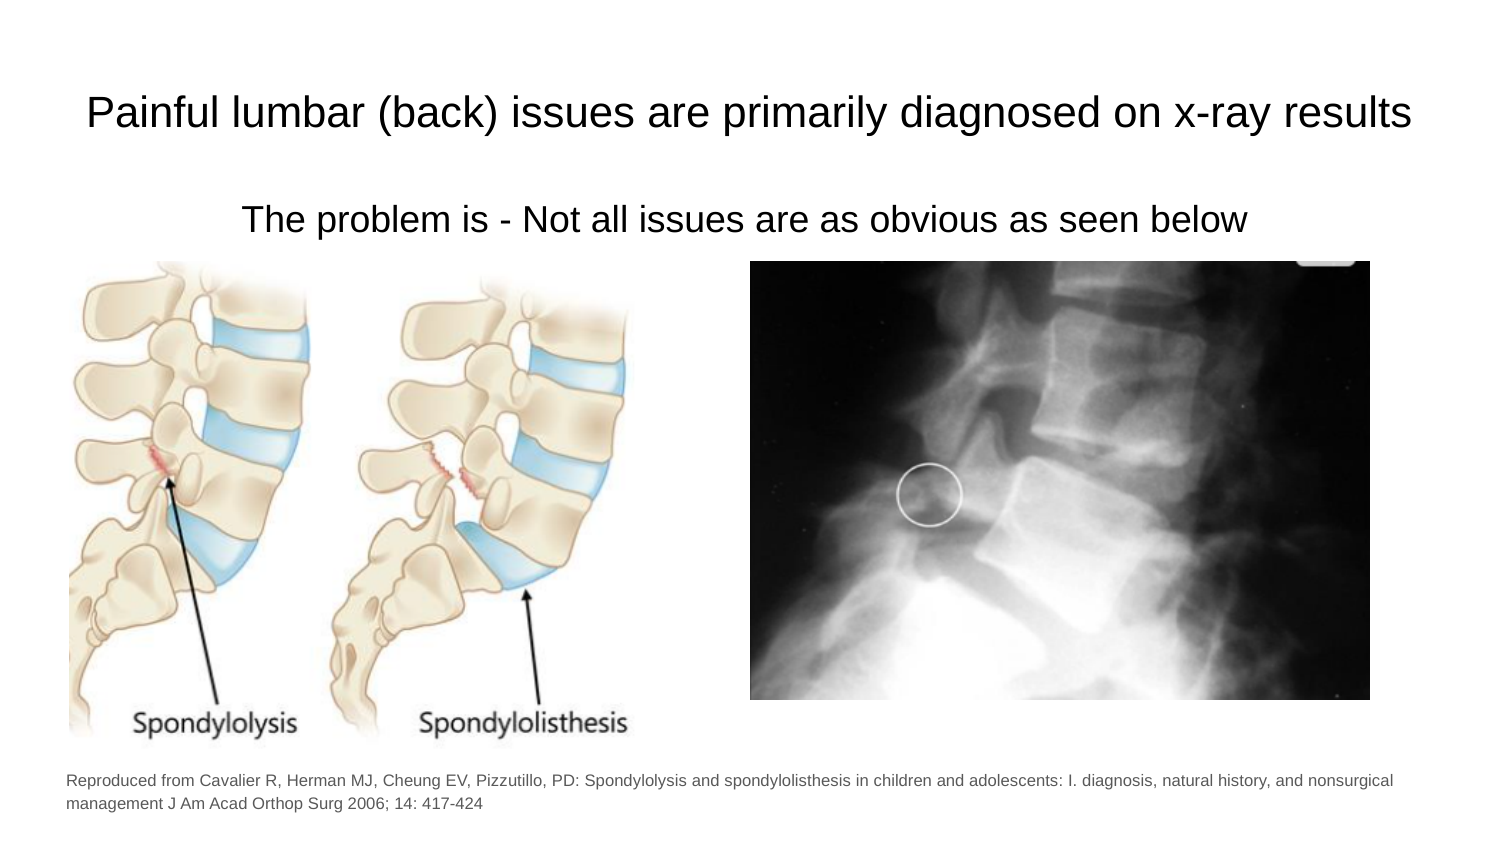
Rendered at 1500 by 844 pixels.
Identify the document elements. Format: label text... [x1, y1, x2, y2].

title Painful lumbar (back) issues are primarily diagnosed on x-ray results The problem is - Not all issues are as obvious as seen below [51, 68, 1449, 163]
picture [749, 261, 1371, 700]
picture [69, 261, 644, 753]
list Reproduced from Cavalier R, Herman MJ, Cheung EV, Pizzutillo, PD: Spondylolysis and spondylolisthesis in children and adolescents: I. diagnosis, natural history, and nonsurgical management J Am Acad Orthop Surg 2006; 14: 417-424 [51, 752, 1449, 809]
